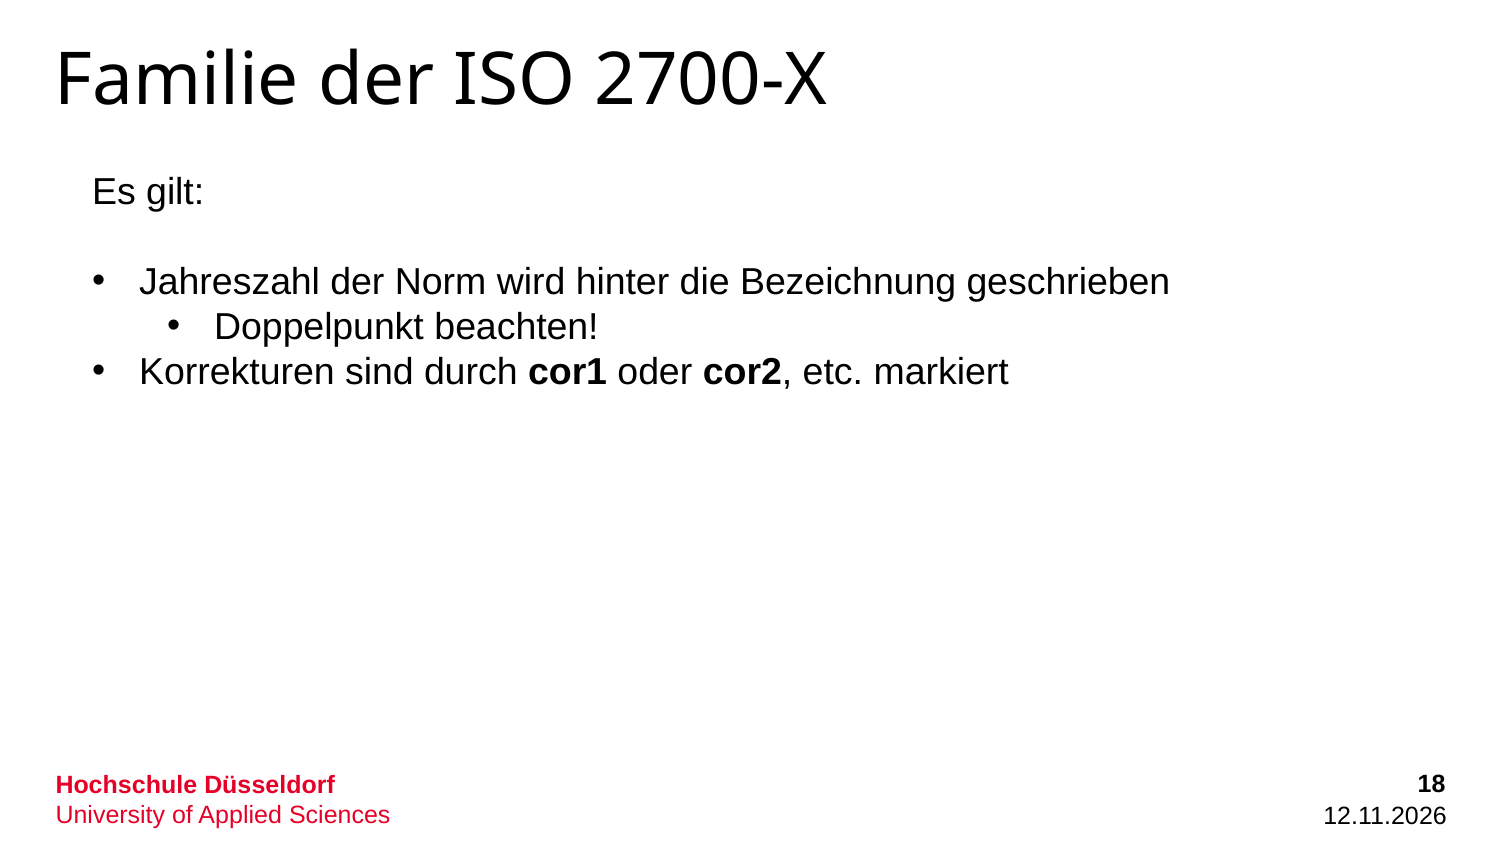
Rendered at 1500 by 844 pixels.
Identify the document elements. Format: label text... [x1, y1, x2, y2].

slide_number 18 [1283, 759, 1461, 815]
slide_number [1305, 785, 1463, 844]
title Familie der ISO 2700-X [39, 24, 1461, 160]
text_box Es gilt: Jahreszahl der Norm wird hinter die Bezeichnung geschrieben Doppelpunkt beachten! Korrekturen sind durch cor1 oder cor2, etc. markiert [77, 159, 1323, 445]
